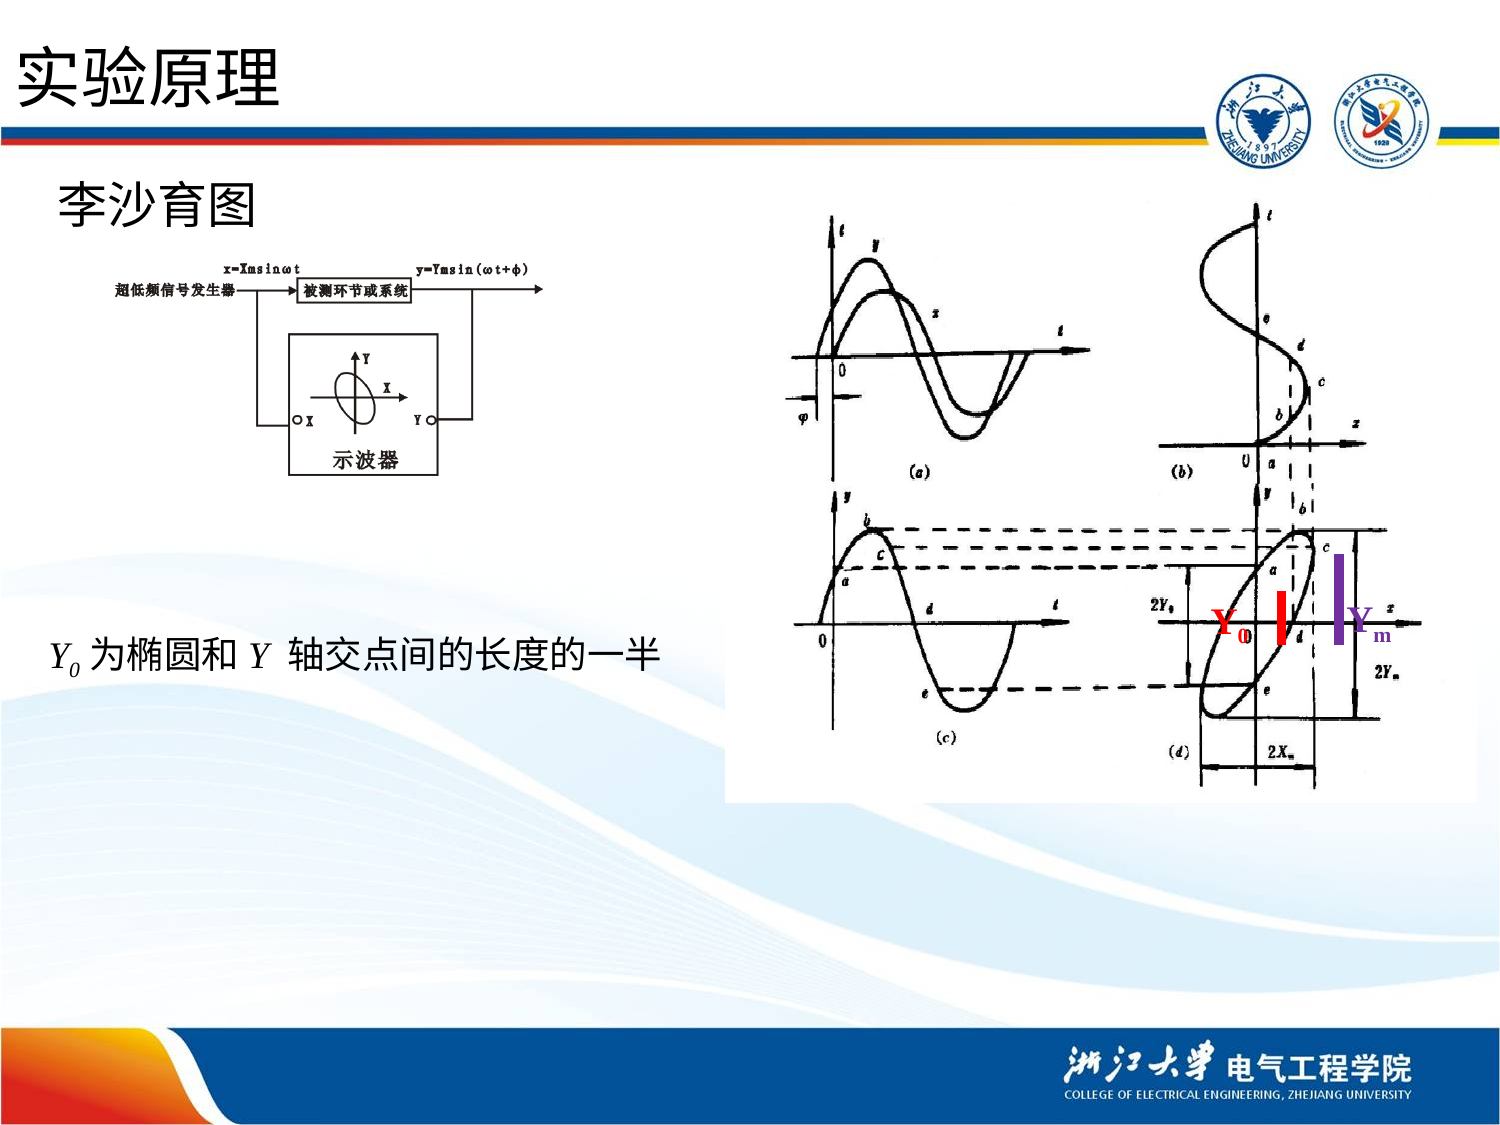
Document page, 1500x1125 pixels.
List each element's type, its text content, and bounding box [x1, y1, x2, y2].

text_box 李沙育图 [42, 165, 273, 241]
text_box 实验原理 [0, 0, 1350, 152]
picture [0, 0, 1500, 1125]
